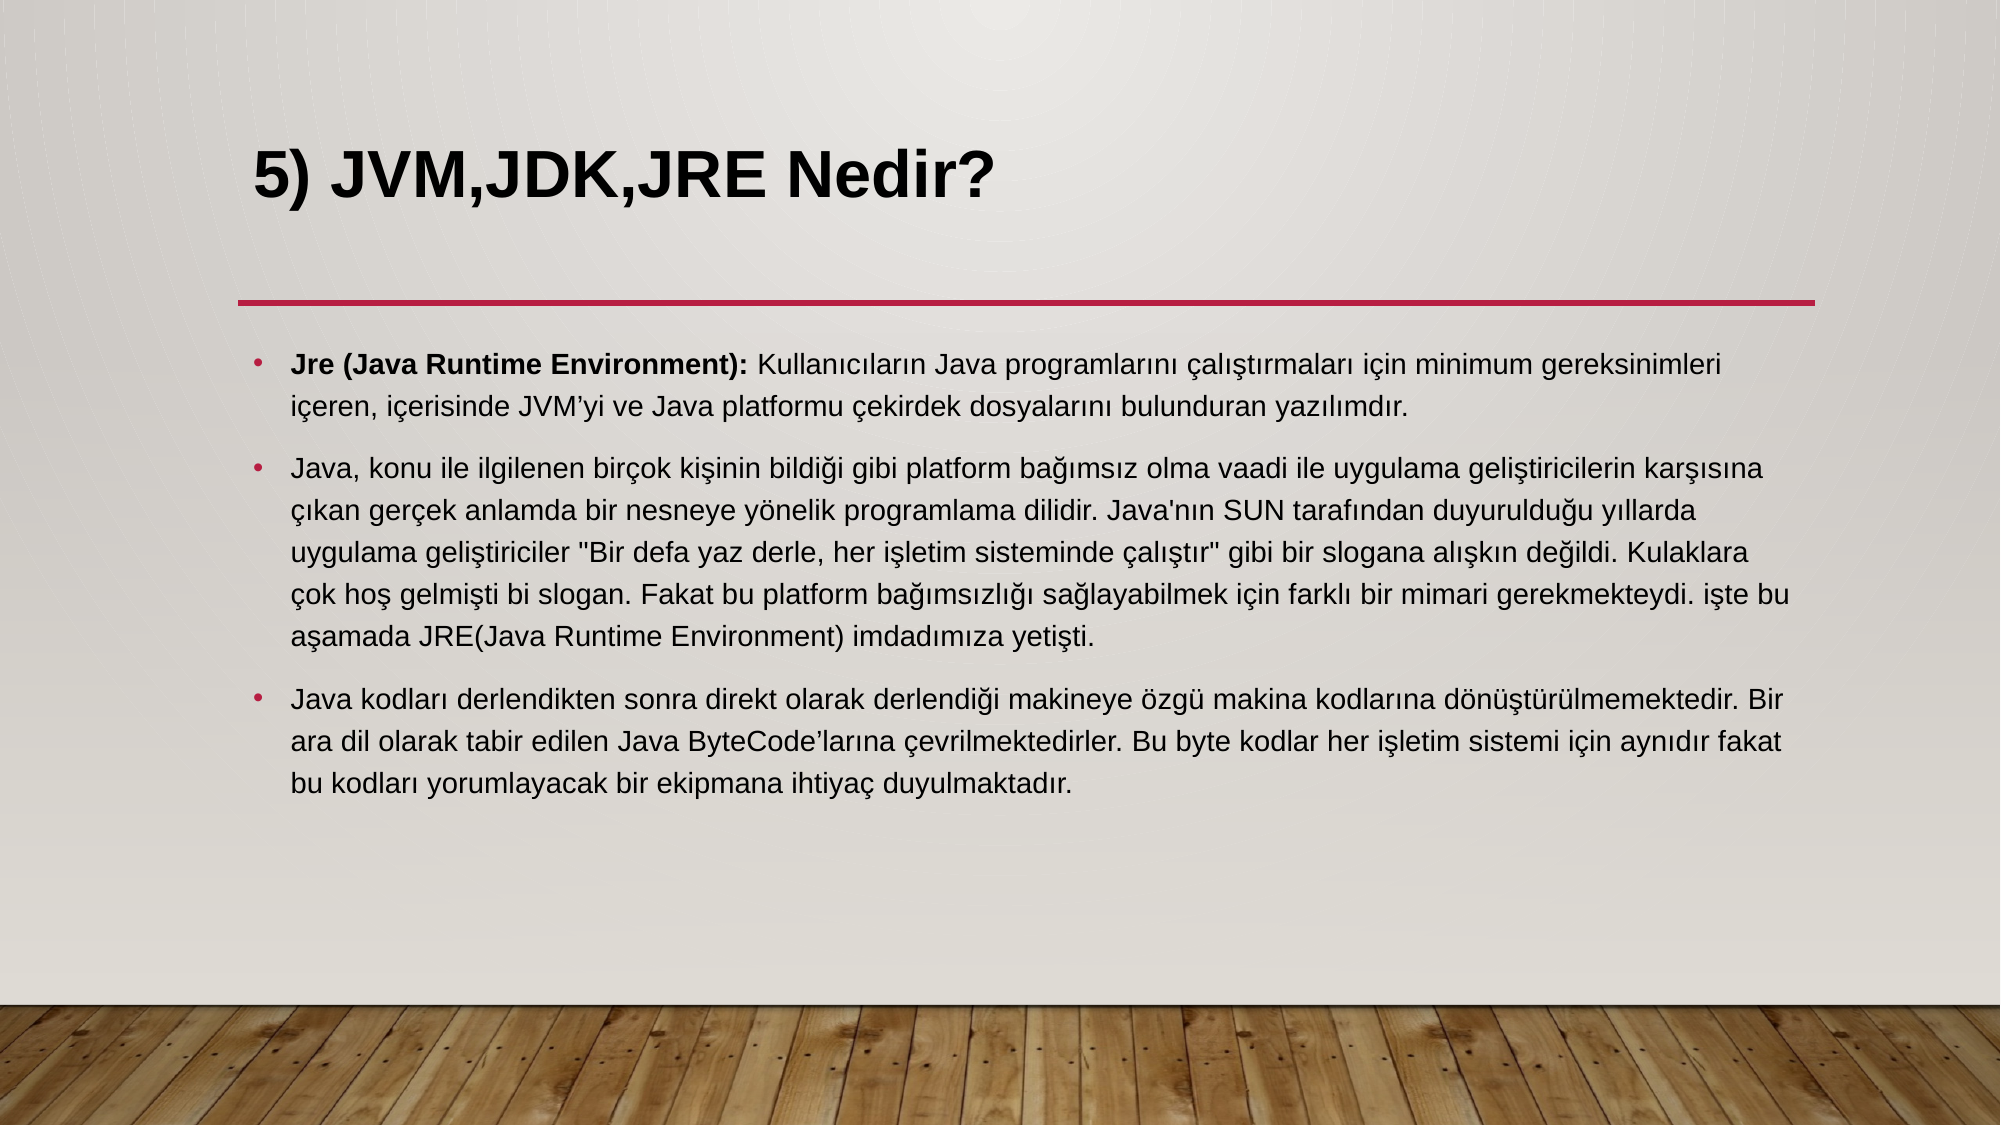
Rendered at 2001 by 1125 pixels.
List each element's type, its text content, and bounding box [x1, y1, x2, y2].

list Jre (Java Runtime Environment): Kullanıcıların Java programlarını çalıştırmaları için minimum gereksinimleri içeren, içerisinde JVM’yi ve Java platformu çekirdek dosyalarını bulunduran yazılımdır. Java, konu ile ilgilenen birçok kişinin bildiği gibi platform bağımsız olma vaadi ile uygulama geliştiricilerin karşısına çıkan gerçek anlamda bir nesneye yönelik programlama dilidir. Java'nın SUN tarafından duyurulduğu yıllarda uygulama geliştiriciler "Bir defa yaz derle, her işletim sisteminde çalıştır" gibi bir slogana alışkın değildi. Kulaklara çok hoş gelmişti bi slogan. Fakat bu platform bağımsızlığı sağlayabilmek için farklı bir mimari gerekmekteydi. işte bu aşamada JRE(Java Runtime Environment) imdadımıza yetişti. Java kodları derlendikten sonra direkt olarak derlendiği makineye özgü makina kodlarına dönüştürülmemektedir. Bir ara dil olarak tabir edilen Java ByteCode’larına çevrilmektedirler. Bu byte kodlar her işletim sistemi için aynıdır fakat bu kodları yorumlayacak bir ekipmana ihtiyaç duyulmaktadır. [238, 330, 1814, 897]
picture [0, 1005, 2000, 1125]
title 5) JVM,JDK,JRE Nedir? [238, 131, 1814, 305]
